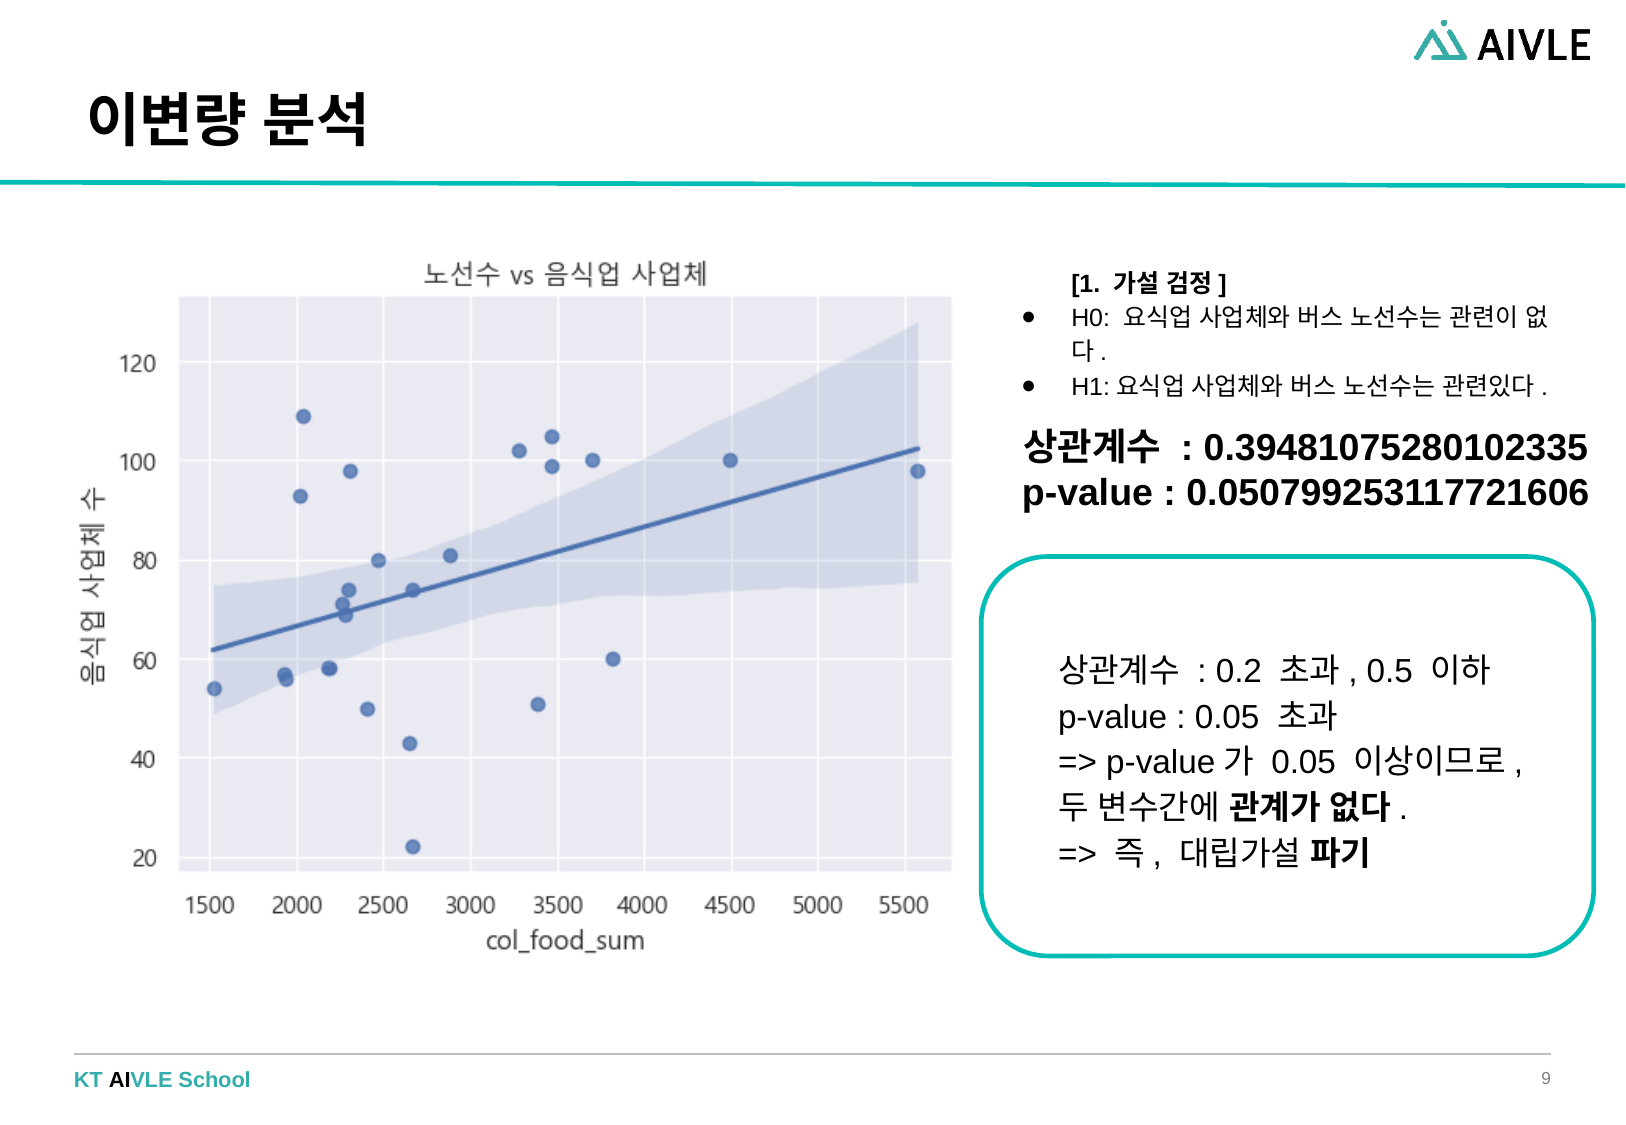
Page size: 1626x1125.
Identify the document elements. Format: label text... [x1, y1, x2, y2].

text_box [1. 가설 검정] H0: 요식업 사업체와 버스 노선수는 관련이 없다. H1:요식업 사업체와 버스 노선수는 관련있다. [981, 247, 1594, 396]
picture [1414, 20, 1590, 60]
text_box 상관계수 : 0.2 초과, 0.5 이하 p-value : 0.05 초과 => p-value가 0.05 이상이므로, 두 변수간에 관계가 없다. => 즉, 대립가설 파기 [1043, 627, 1568, 888]
title 이변량 분석 [70, 83, 594, 181]
picture [66, 247, 969, 970]
text_box [981, 556, 1594, 956]
text_box 상관계수 : 0.39481075280102335 p-value : 0.050799253117721606 [973, 407, 1625, 528]
